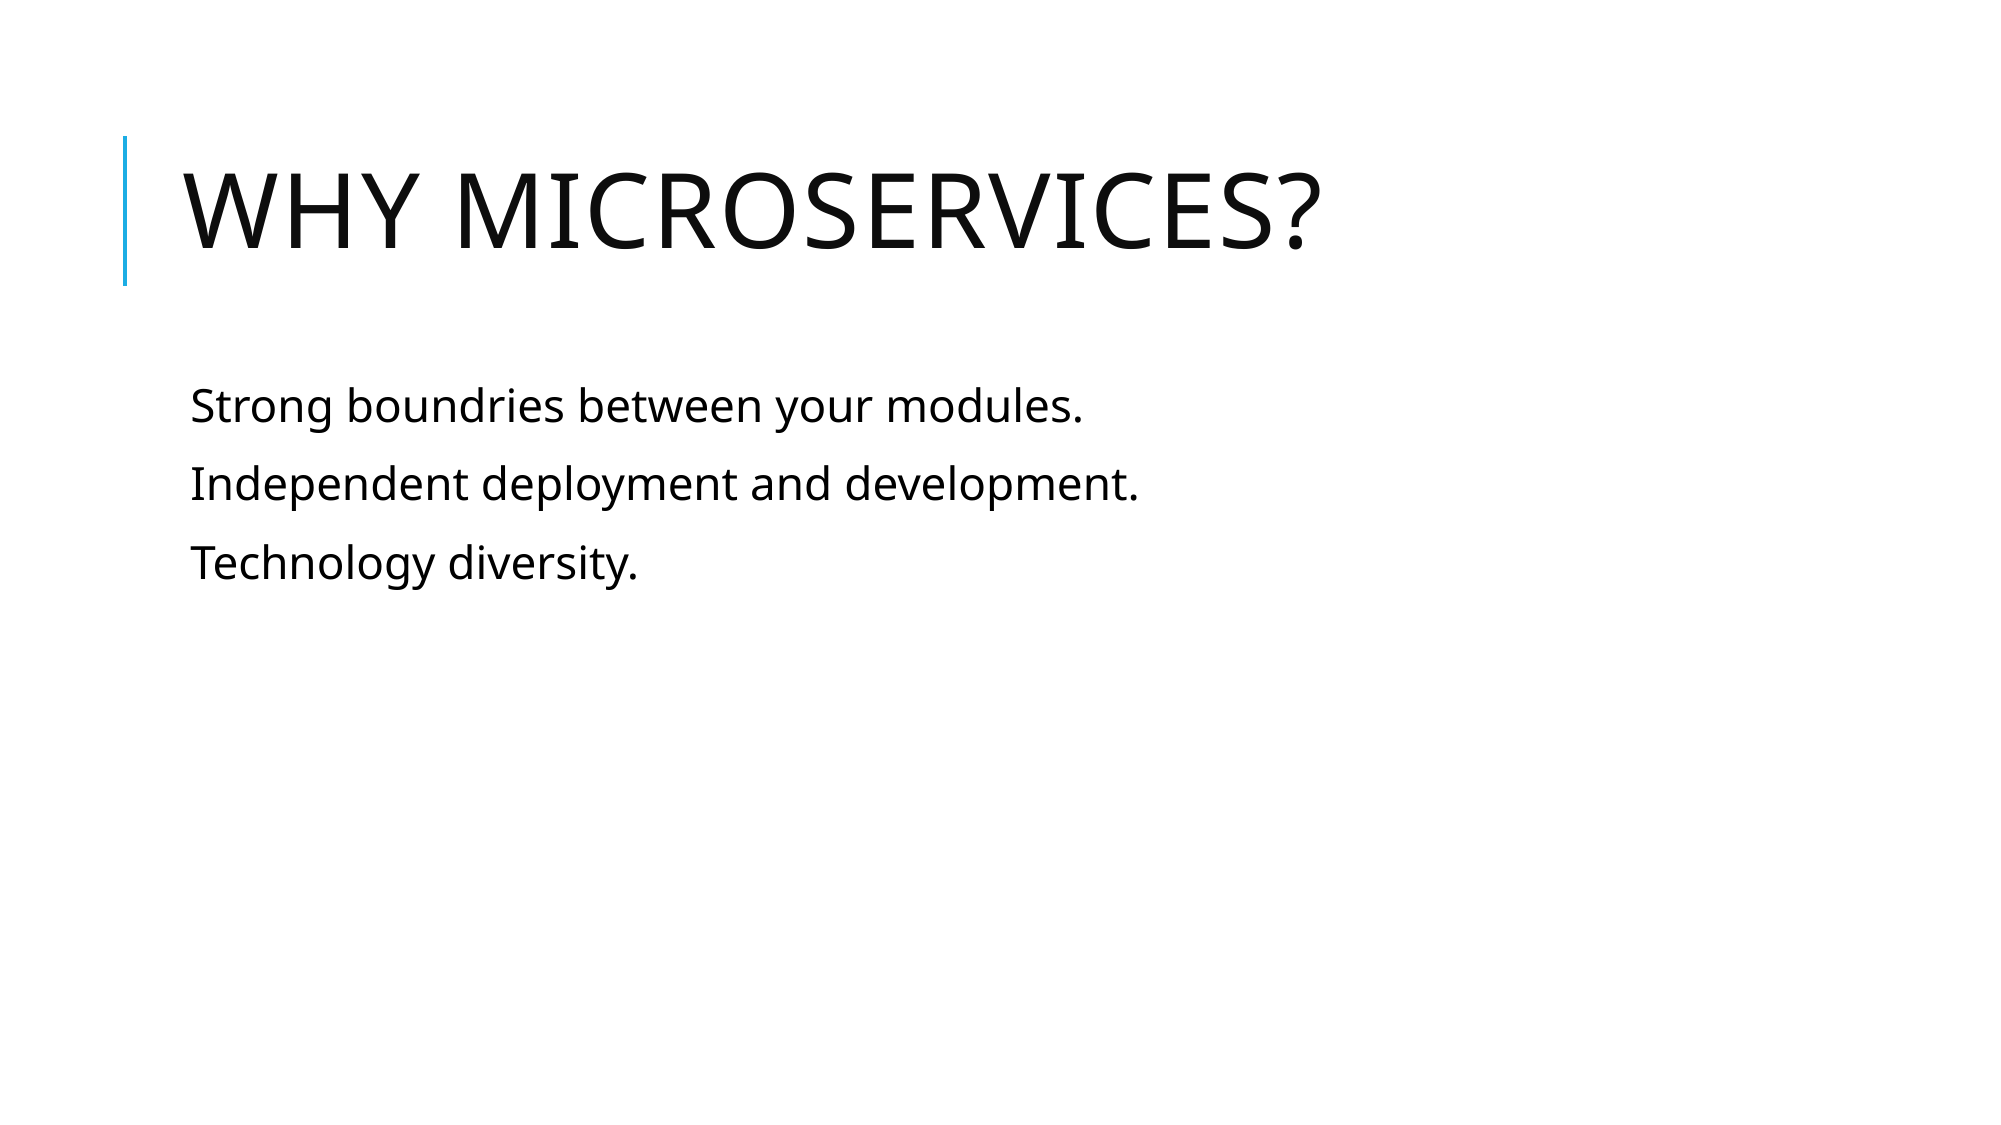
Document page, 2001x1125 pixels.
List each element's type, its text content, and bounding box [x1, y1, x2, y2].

title Why microservices? [168, 96, 1763, 342]
list Strong boundries between your modules. Independent deployment and development. Technology diversity. [168, 375, 1763, 1035]
